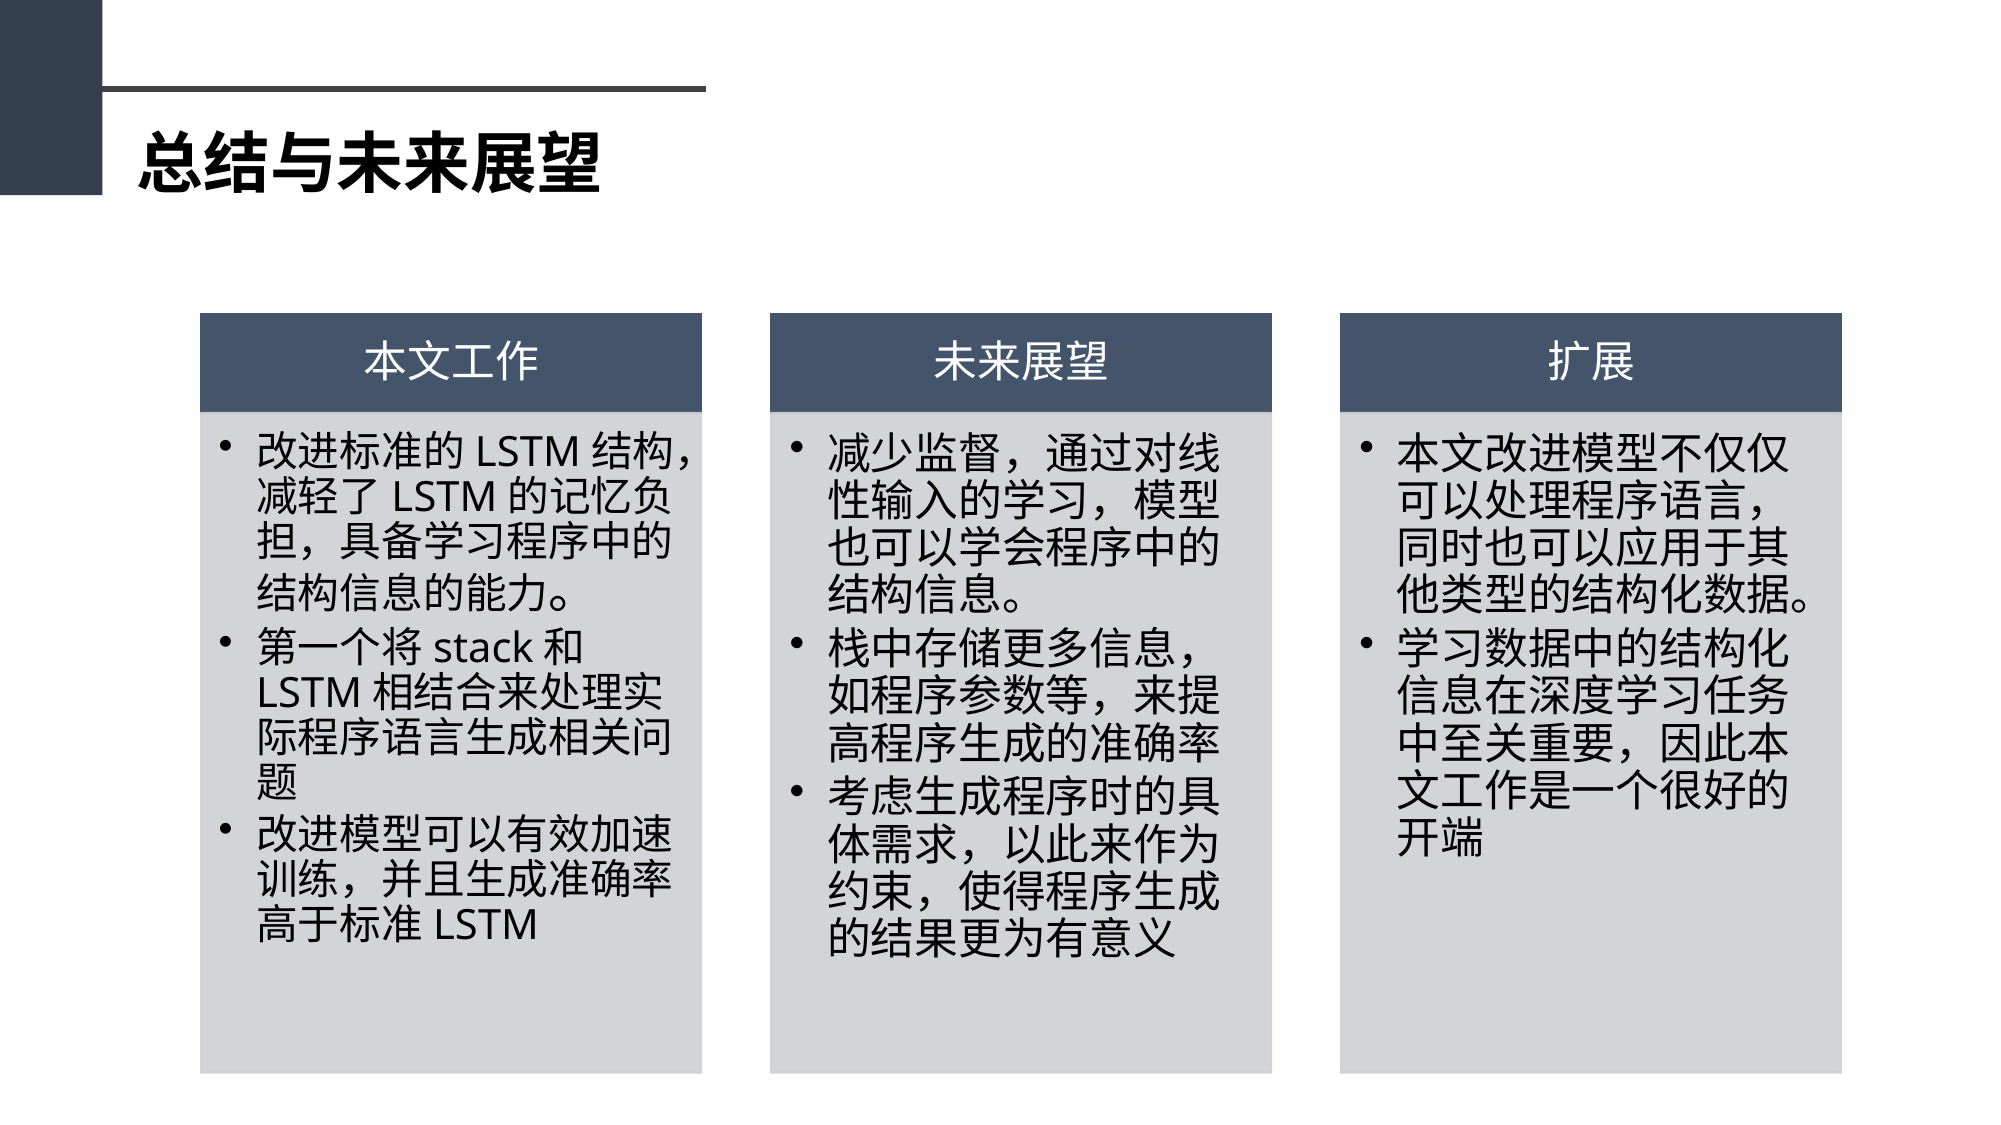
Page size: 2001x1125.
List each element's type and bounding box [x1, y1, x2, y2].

text_box [0, 0, 751, 200]
text_box [200, 311, 1842, 1075]
